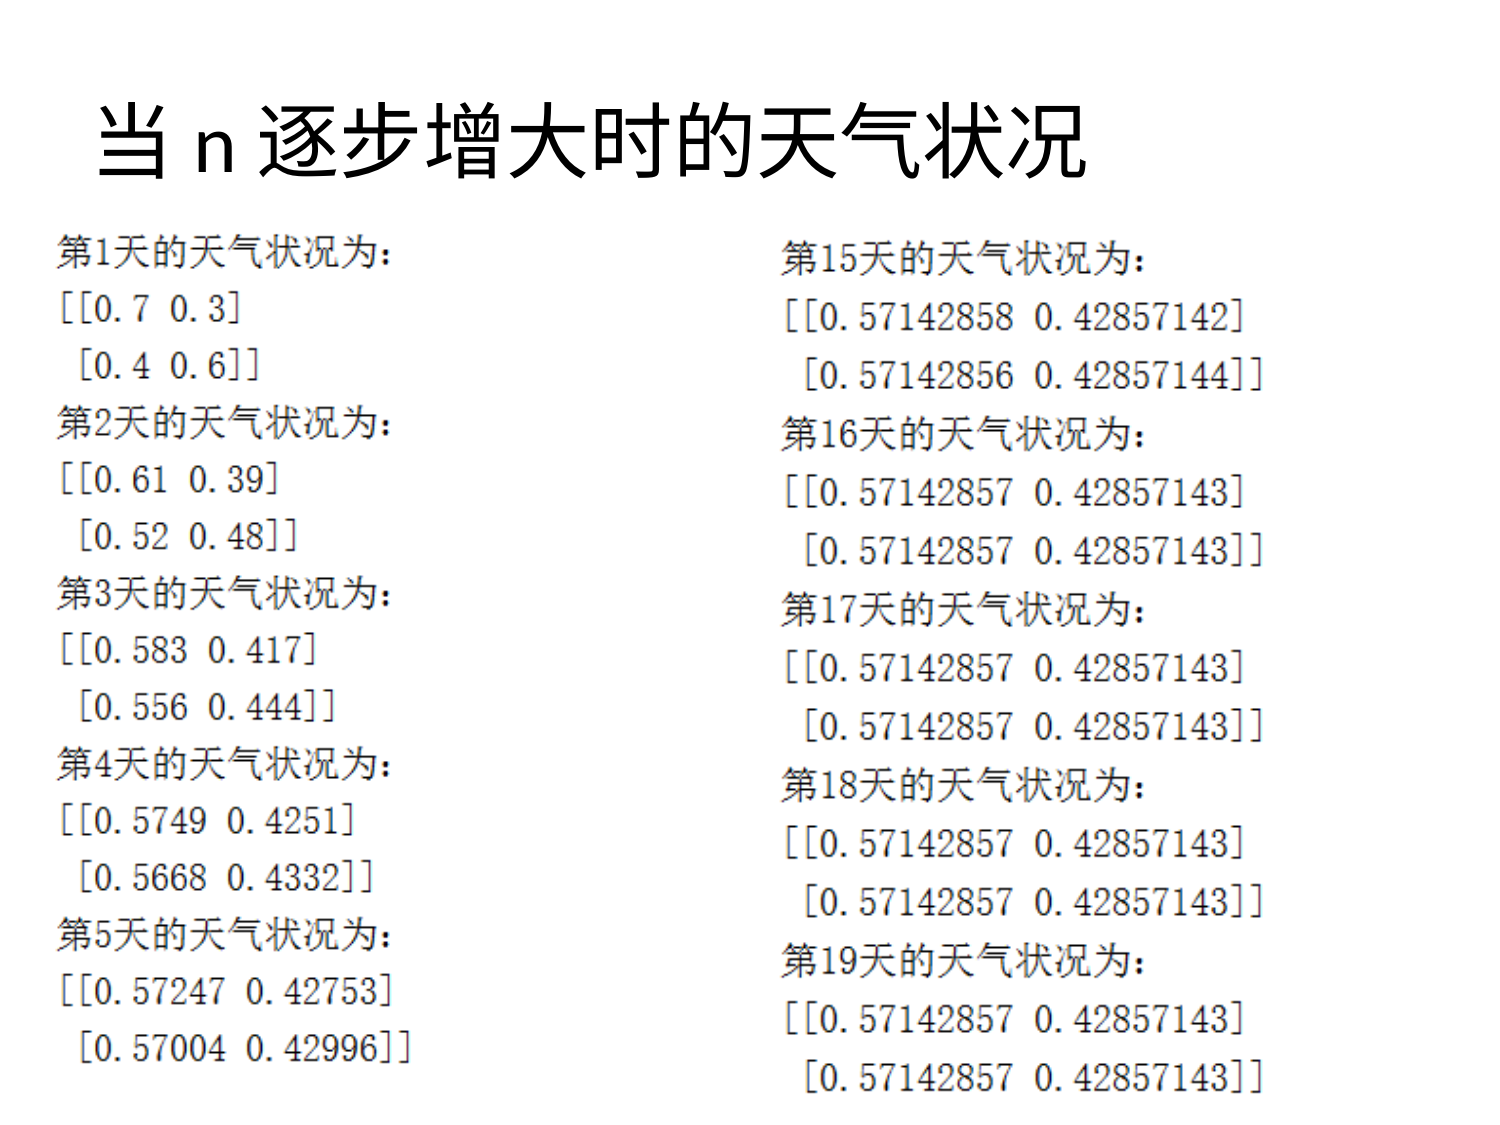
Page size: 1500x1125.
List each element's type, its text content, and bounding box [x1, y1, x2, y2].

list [41, 231, 644, 1089]
picture [761, 231, 1458, 1105]
title 当n逐步增大时的天气状况 [75, 45, 1425, 233]
